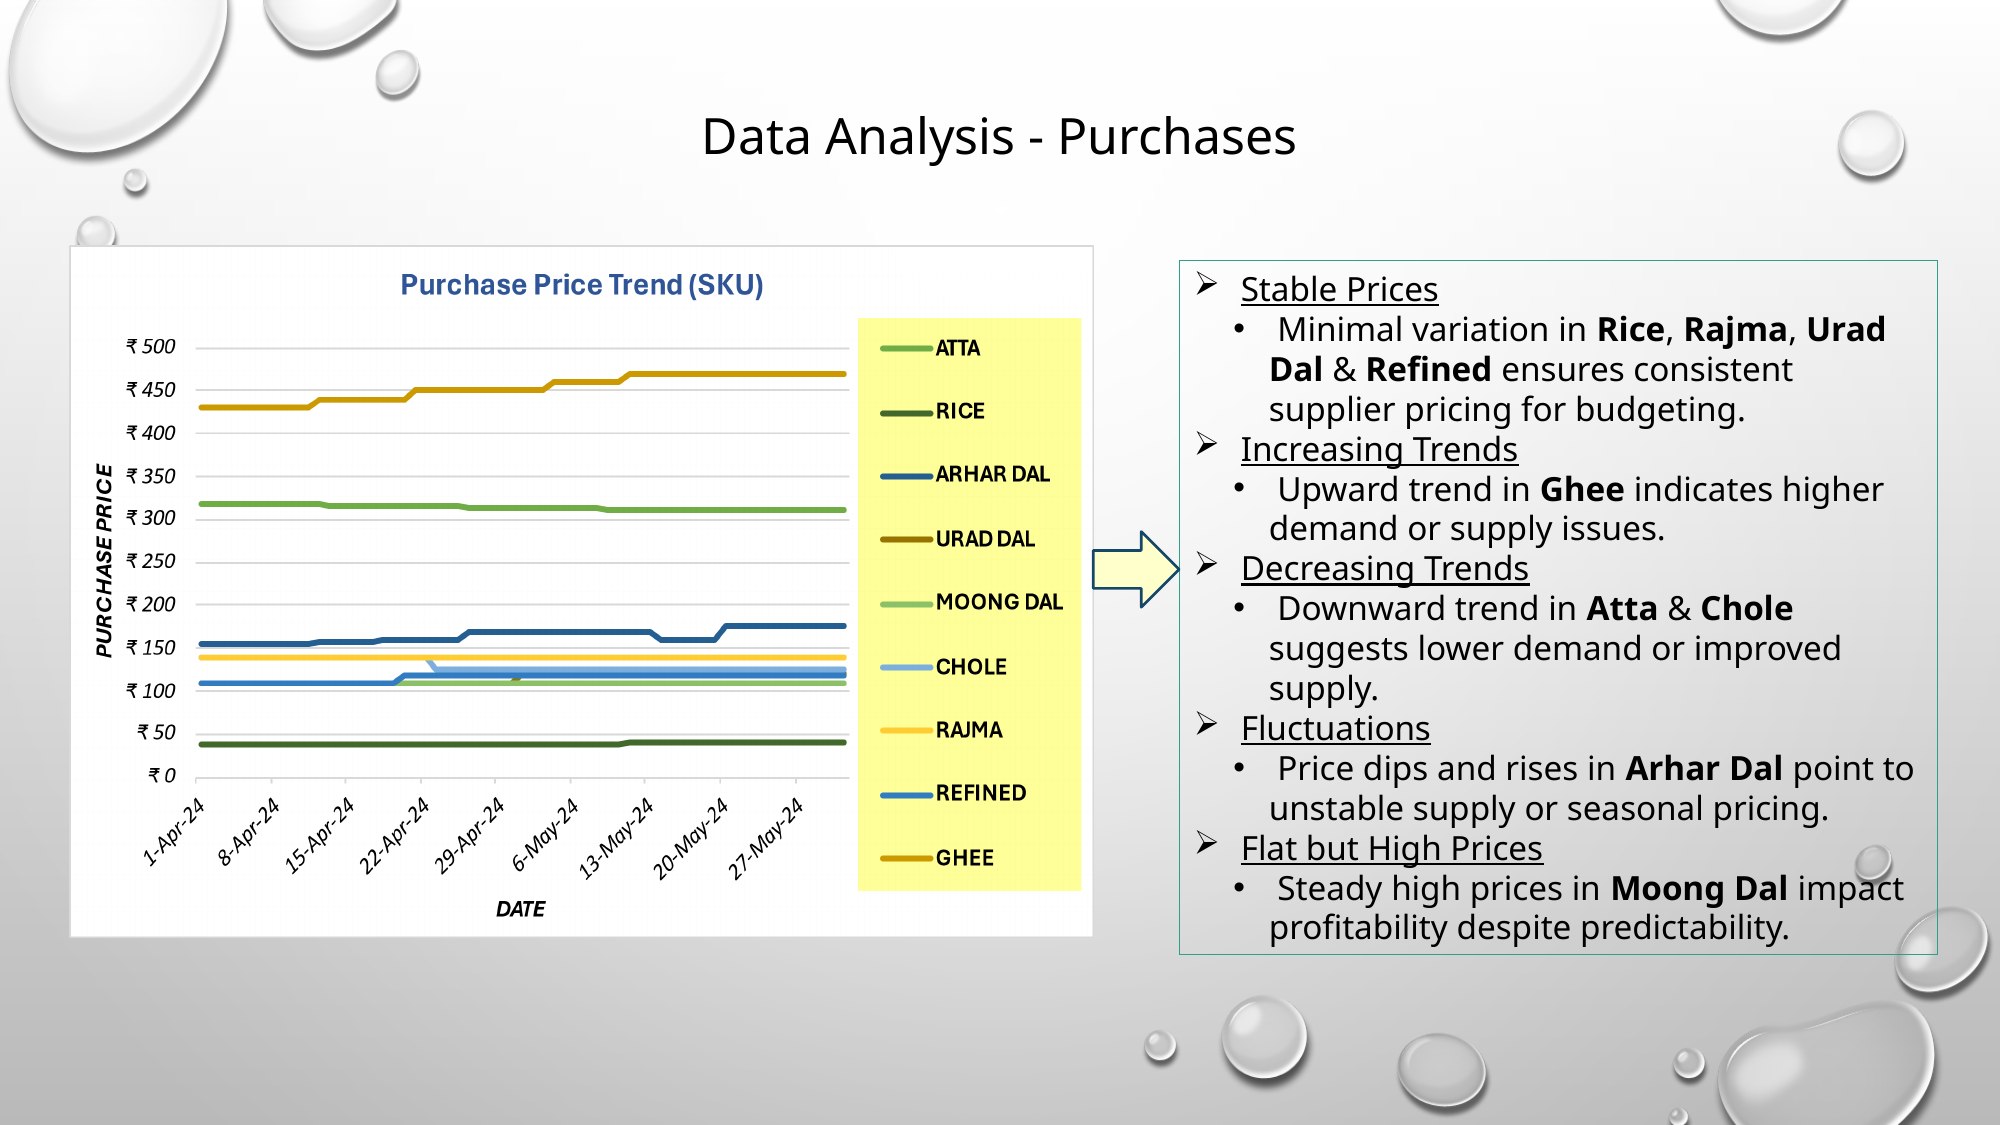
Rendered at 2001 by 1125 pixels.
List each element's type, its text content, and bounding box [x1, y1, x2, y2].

text_box Data Analysis - Purchases [604, 97, 1396, 173]
picture [0, 0, 2000, 1125]
text_box [1100, 530, 1181, 609]
text_box Stable Prices Minimal variation in Rice, Rajma, Urad Dal & Refined ensures consistent supplier pricing for budgeting. Increasing Trends Upward trend in Ghee indicates higher demand or supply issues. Decreasing Trends Downward trend in Atta & Chole suggests lower demand or improved supply. Fluctuations Price dips and rises in Arhar Dal point to unstable supply or seasonal pricing. Flat but High Prices Steady high prices in Moong Dal impact profitability despite predictability. [1179, 260, 1938, 955]
